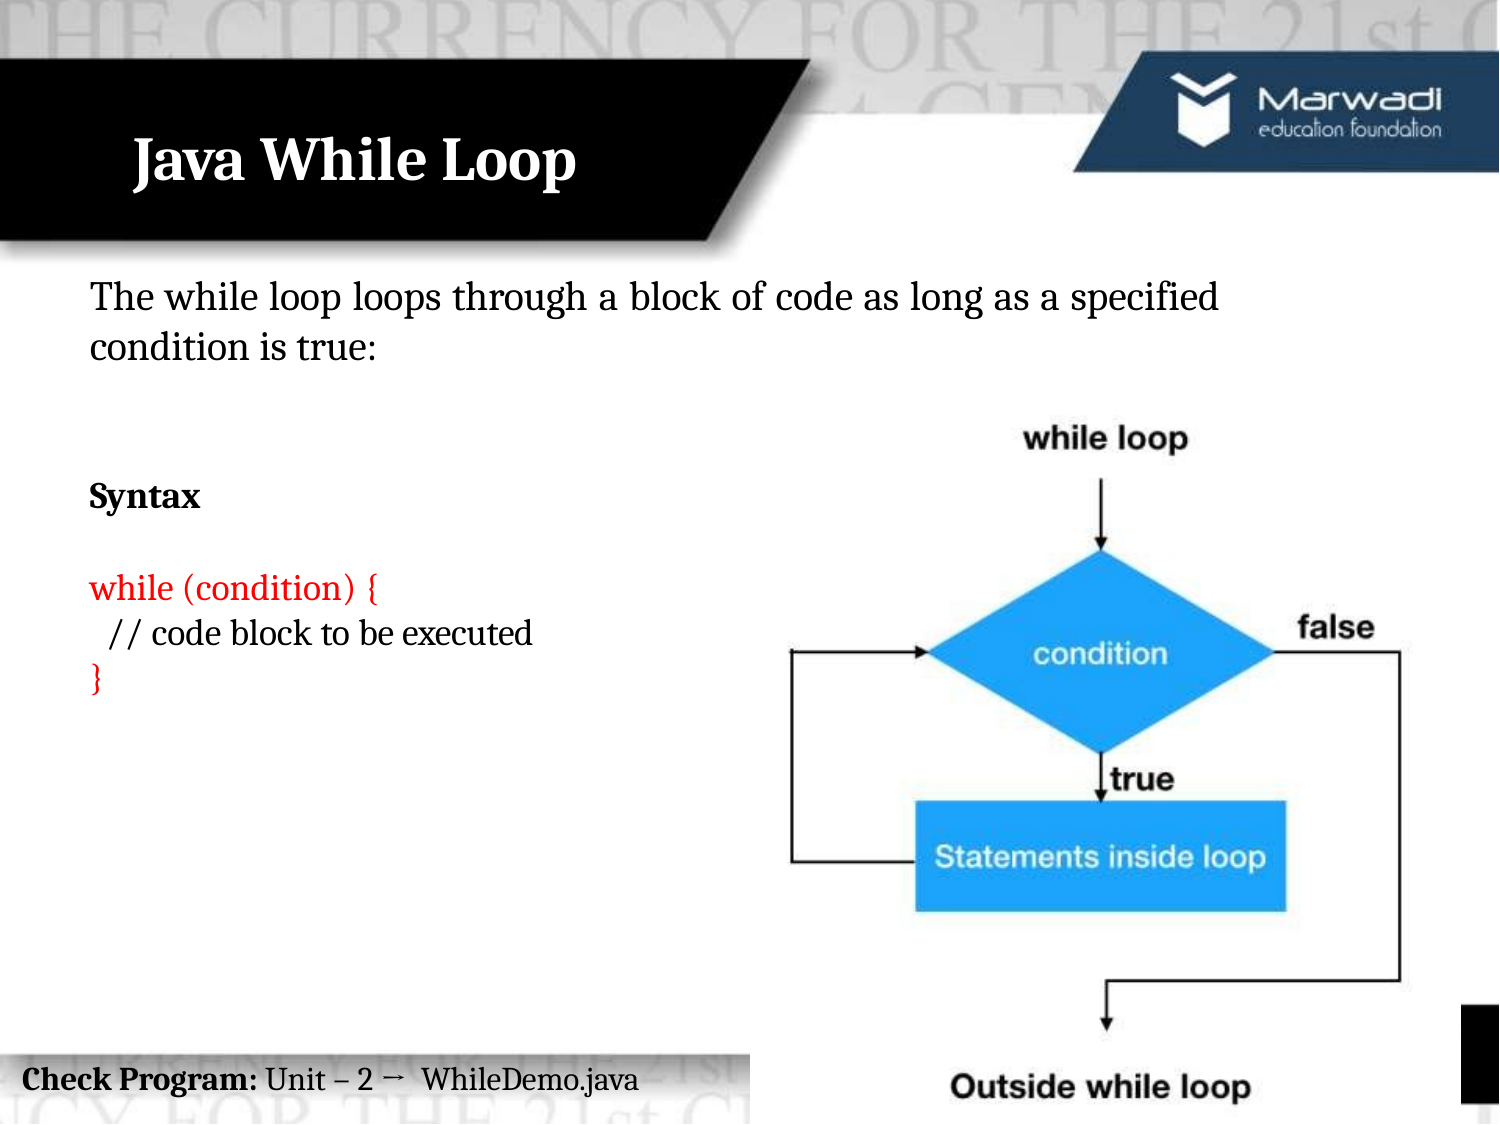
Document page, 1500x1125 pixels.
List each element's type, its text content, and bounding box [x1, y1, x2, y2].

picture [0, 0, 1499, 1125]
text_box Check Program: Unit – 2 → WhileDemo.java [19, 1054, 667, 1097]
title Java While Loop [131, 116, 594, 266]
text_box The while loop loops through a block of code as long as a specified condition is true: Syntax while (condition) { // code block to be executed } [87, 266, 1399, 698]
